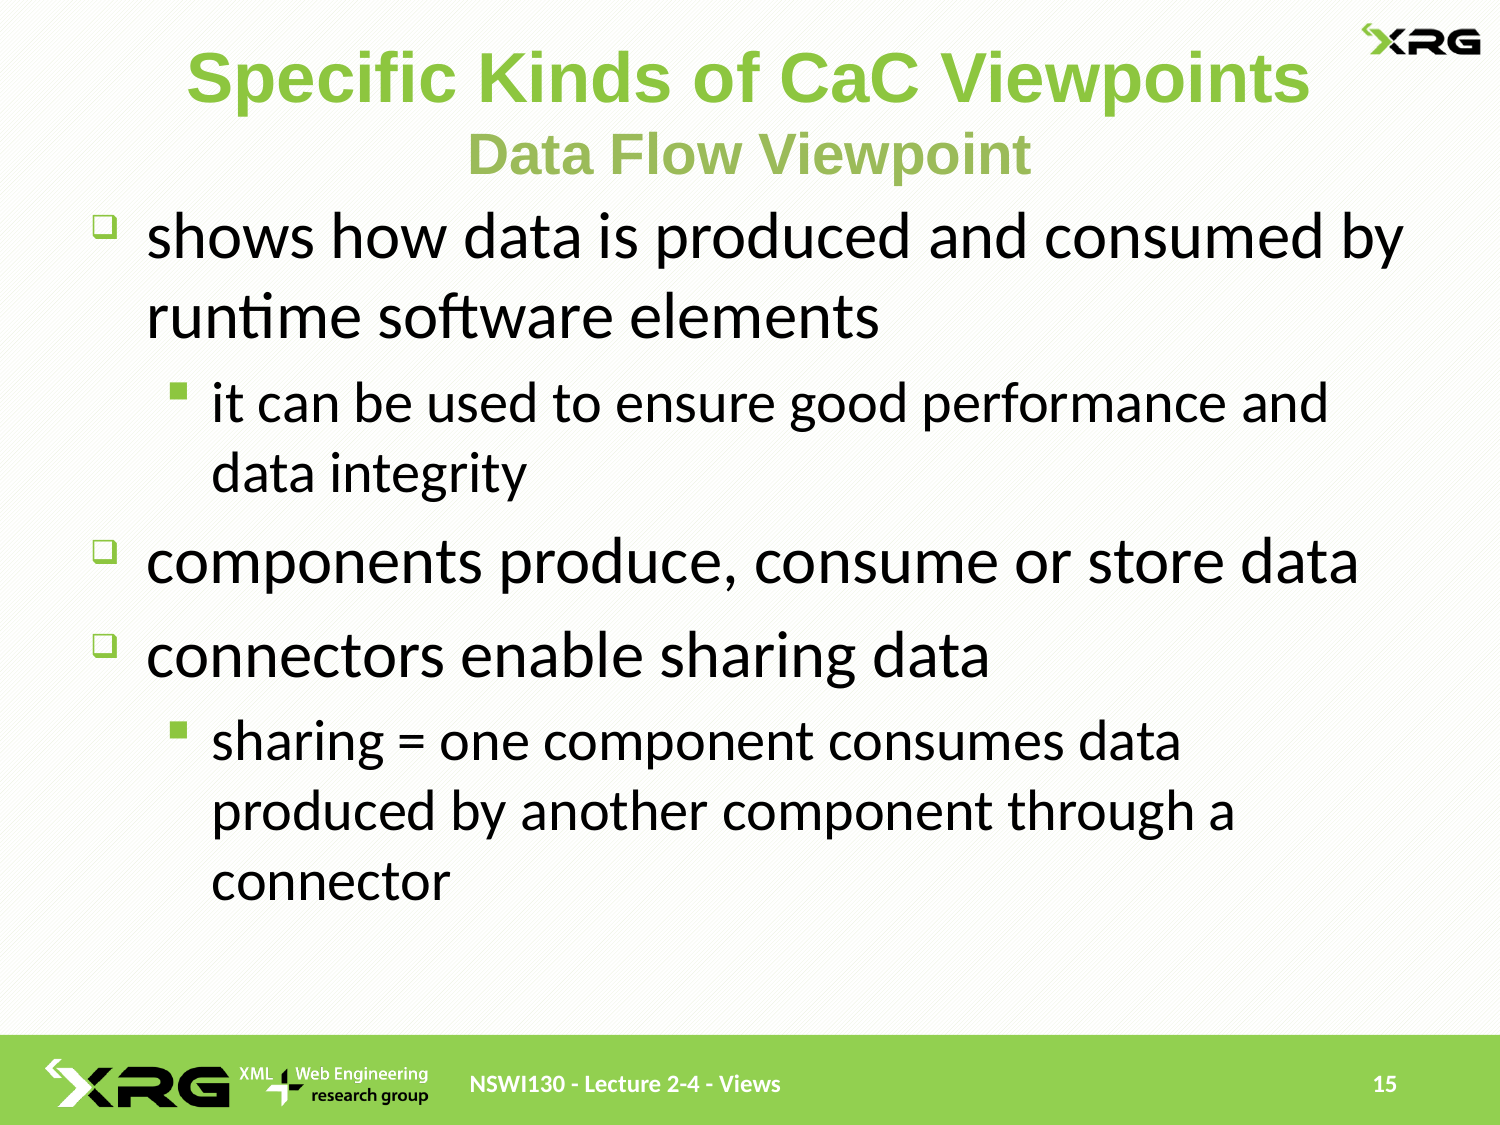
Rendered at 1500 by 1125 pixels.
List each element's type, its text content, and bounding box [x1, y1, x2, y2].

title Specific Kinds of CaC Viewpoints Data Flow Viewpoint [75, 45, 1425, 173]
picture [1357, 19, 1483, 60]
list shows how data is produced and consumed by runtime software elements it can be used to ensure good performance and data integrity components produce, consume or store data connectors enable sharing data sharing = one component consumes data produced by another component through a connector [75, 184, 1425, 1005]
slide_number 15 [1357, 1034, 1483, 1125]
footer NSWI130 - Lecture 2-4 - Views [454, 1034, 1357, 1125]
picture [37, 1054, 435, 1111]
